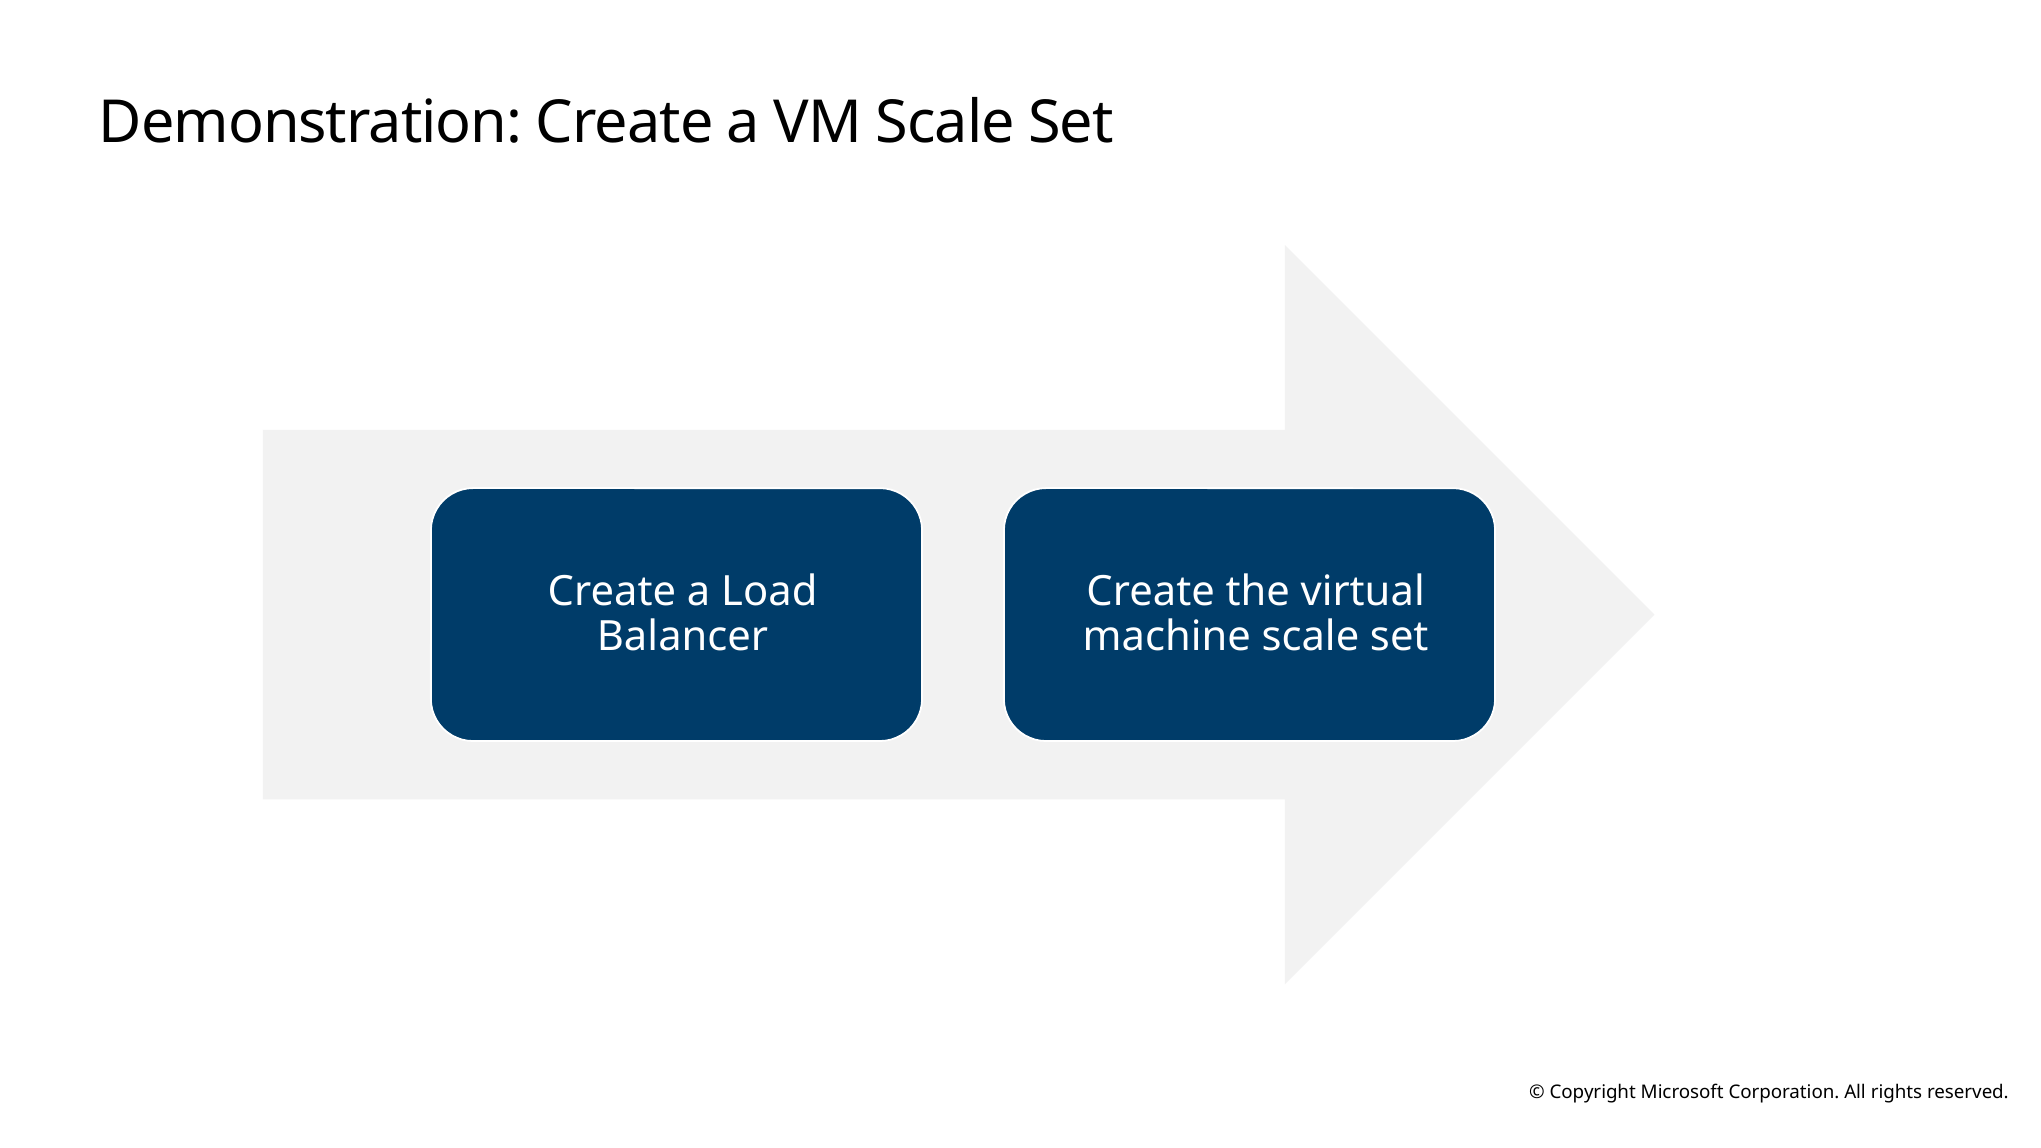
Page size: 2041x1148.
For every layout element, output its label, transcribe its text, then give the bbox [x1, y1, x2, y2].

title Demonstration: Create a VM Scale Set [98, 76, 1943, 149]
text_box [144, 244, 1782, 985]
